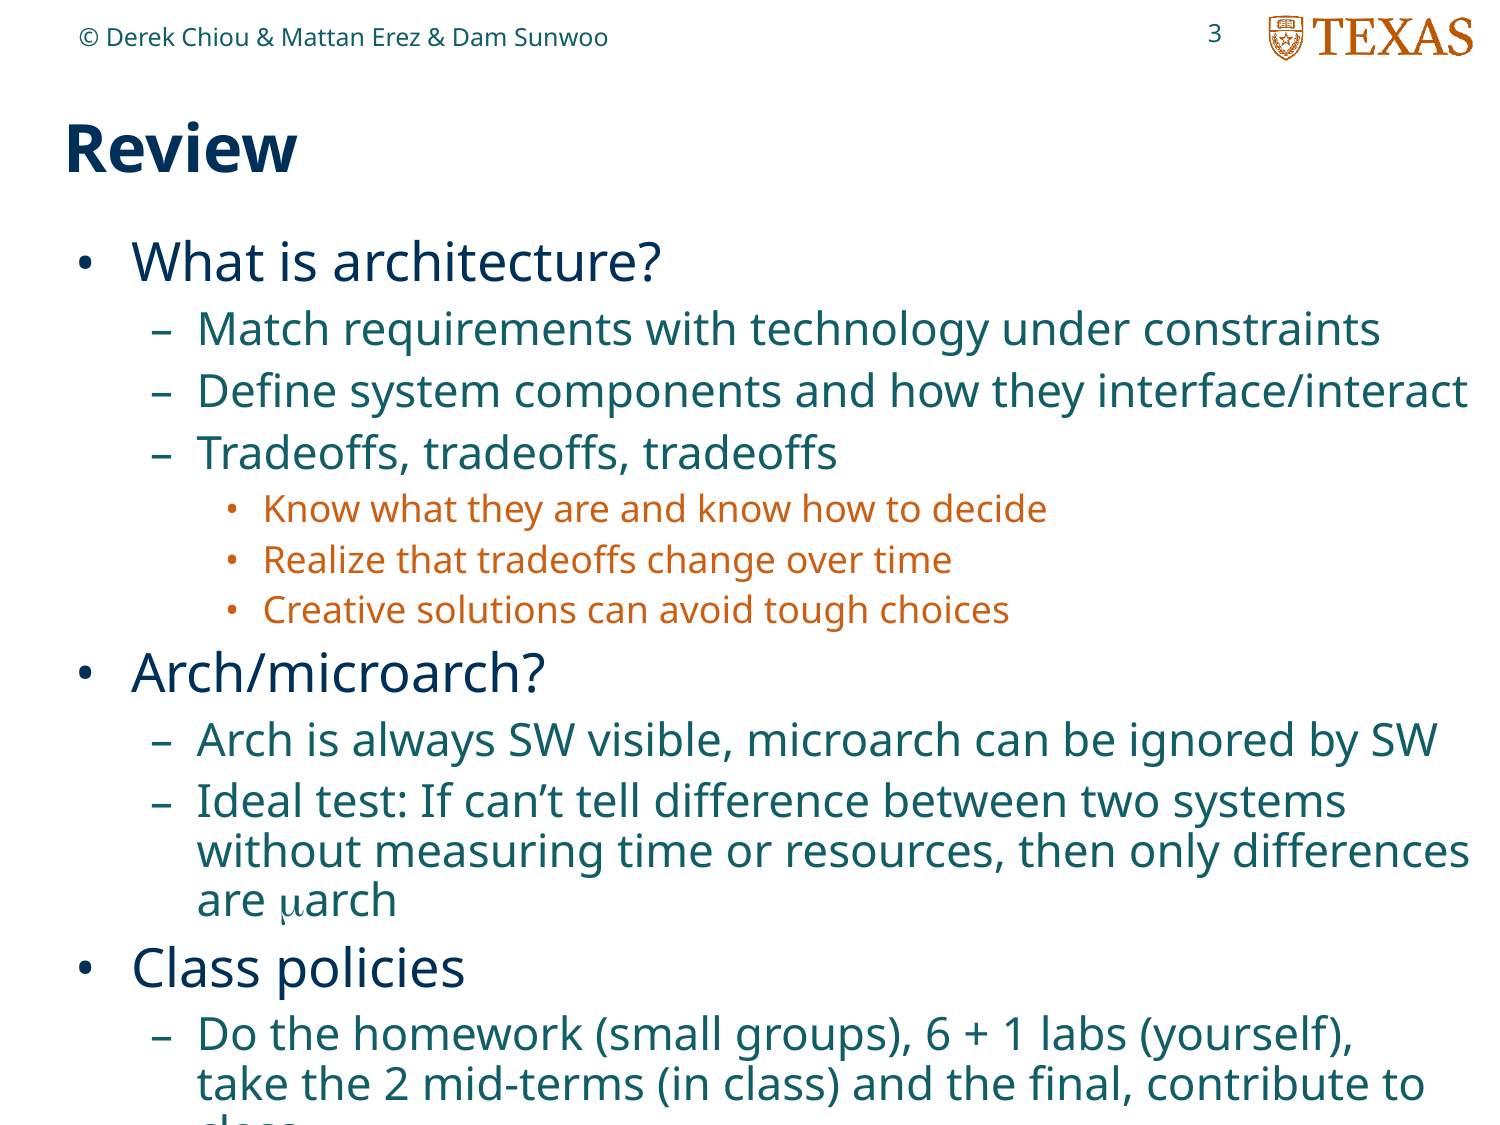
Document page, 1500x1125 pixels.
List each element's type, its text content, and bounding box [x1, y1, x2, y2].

picture [1268, 12, 1474, 63]
footer © Derek Chiou & Mattan Erez & Dam Sunwoo [63, 3, 914, 73]
title Review [63, 75, 1475, 223]
list What is architecture? Match requirements with technology under constraints Define system components and how they interface/interact Tradeoffs, tradeoffs, tradeoffs Know what they are and know how to decide Realize that tradeoffs change over time Creative solutions can avoid tough choices Arch/microarch? Arch is always SW visible, microarch can be ignored by SW Ideal test: If can’t tell difference between two systems without measuring time or resources, then only differences are march Class policies Do the homework (small groups), 6 + 1 labs (yourself), take the 2 mid-terms (in class) and the final, contribute to class Don’t cheat [75, 235, 1475, 1123]
slide_number 3 [1100, 0, 1238, 73]
